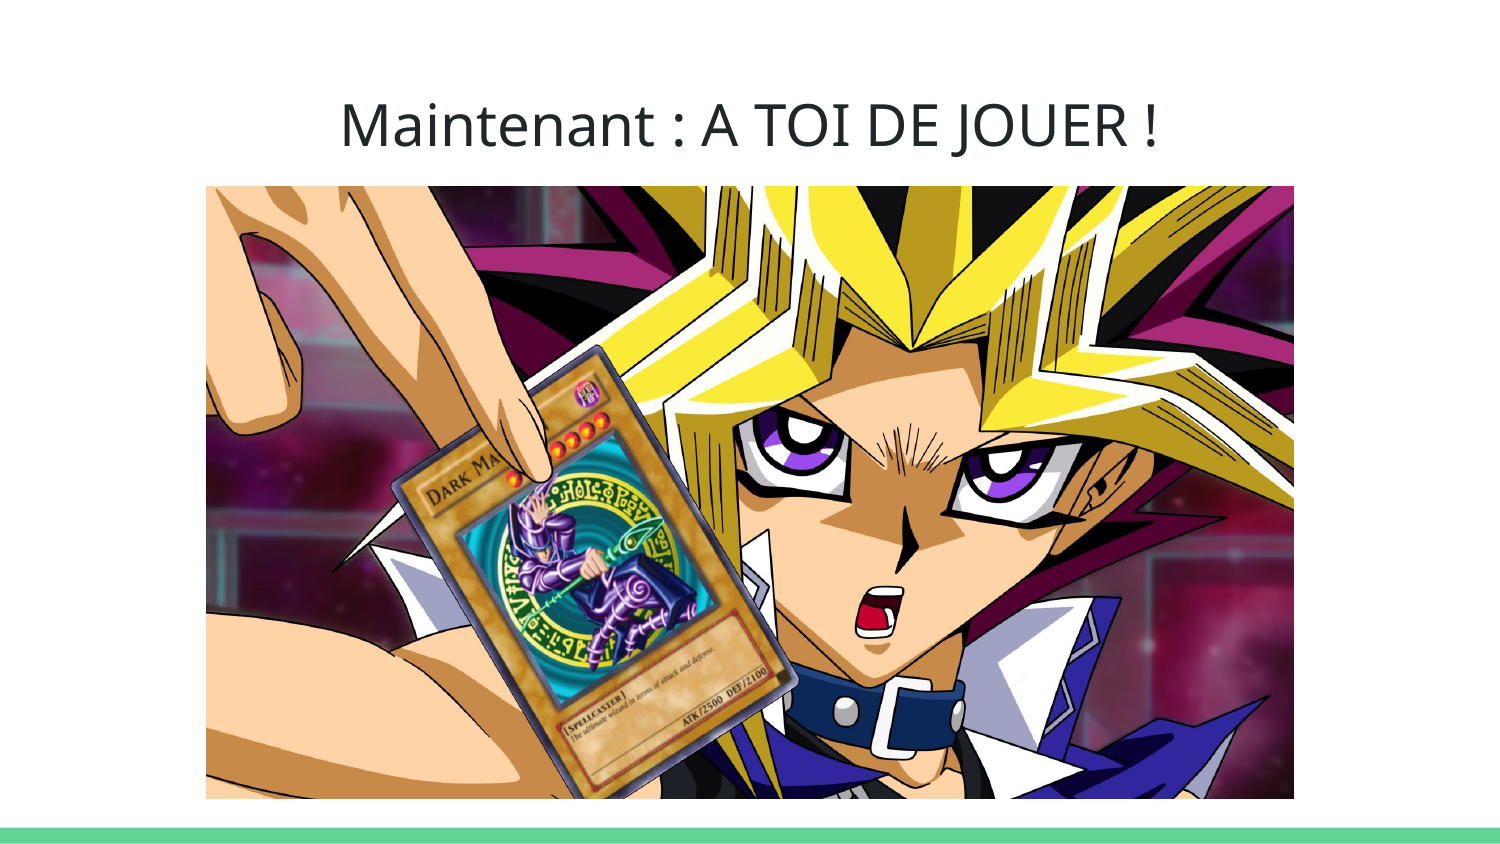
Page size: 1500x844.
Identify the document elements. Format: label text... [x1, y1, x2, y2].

title Maintenant : A TOI DE JOUER ! [51, 72, 1449, 167]
picture [205, 186, 1295, 799]
